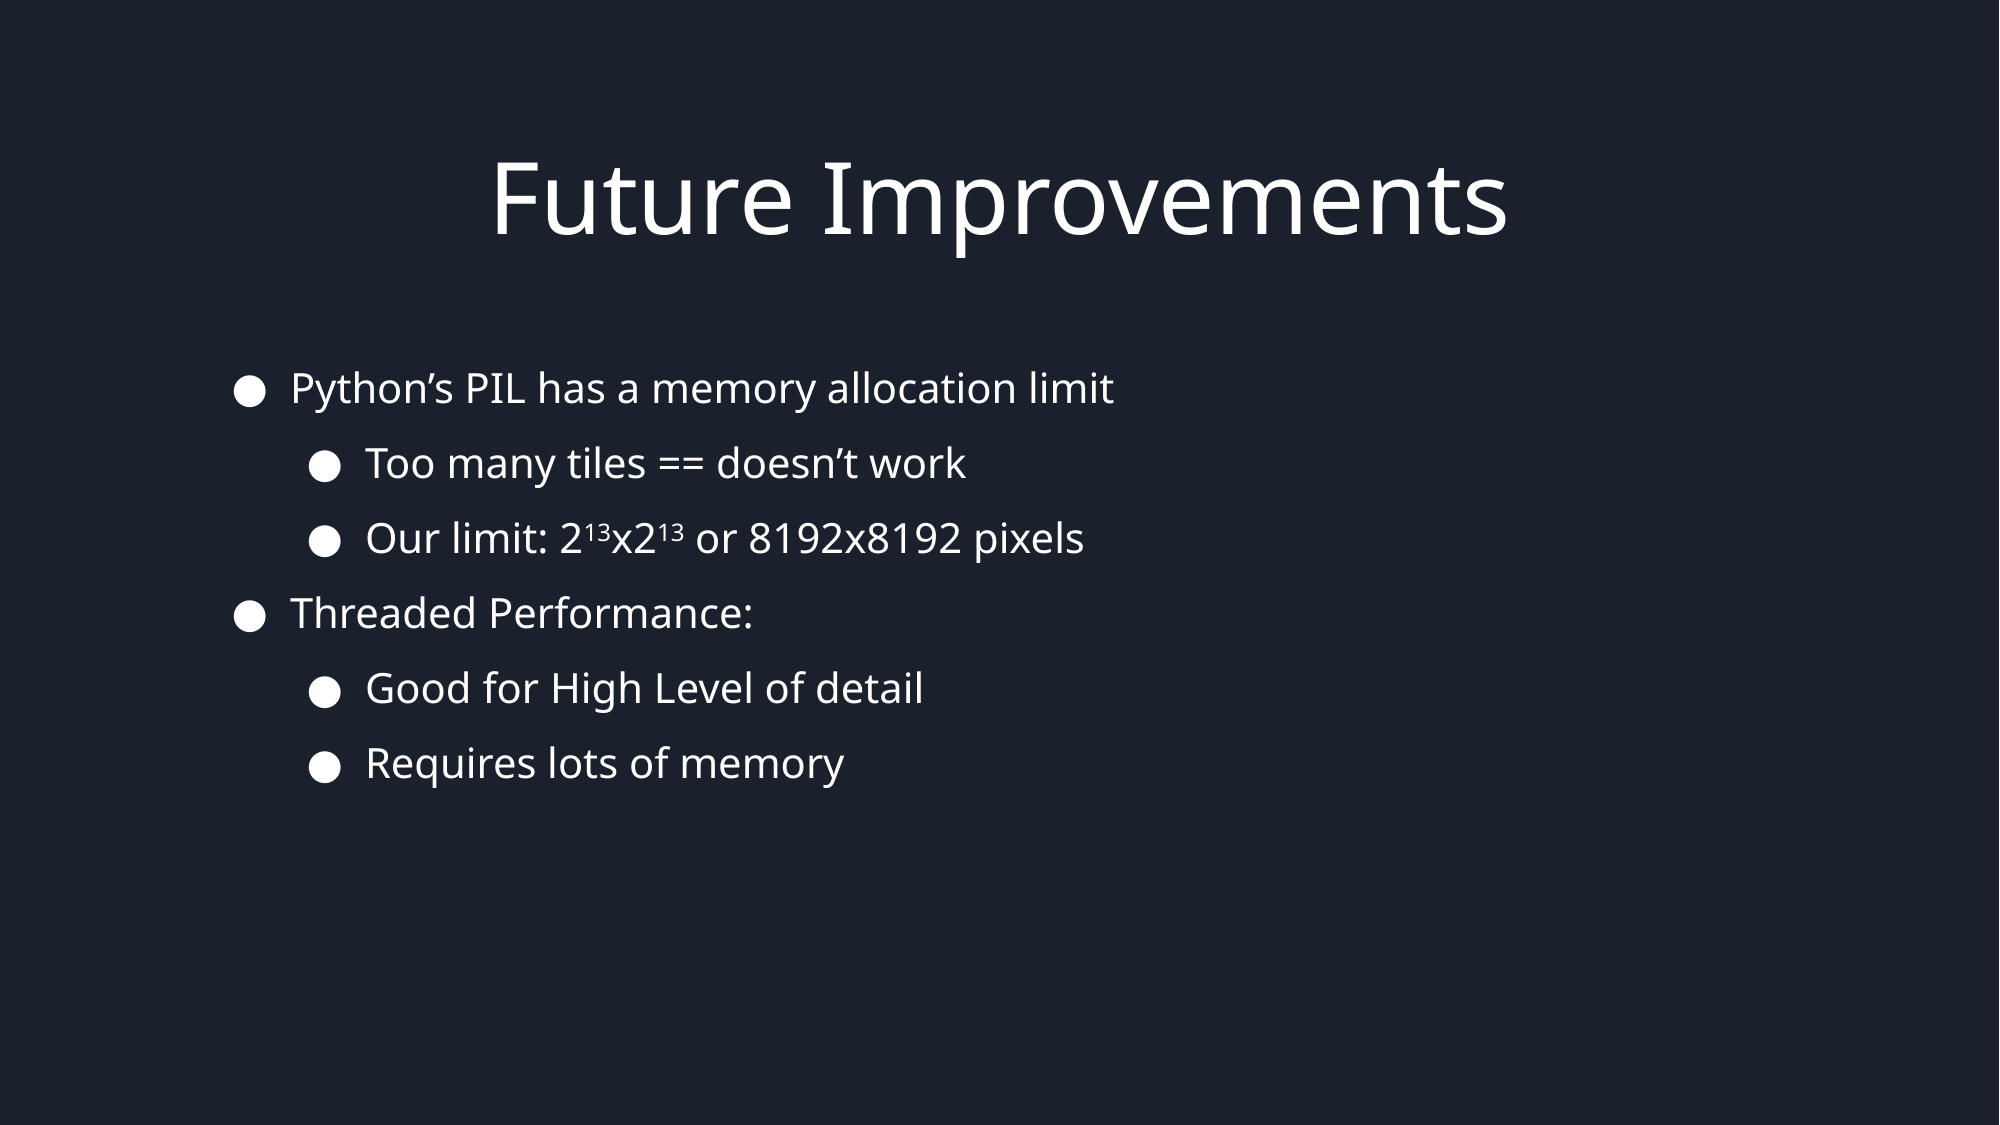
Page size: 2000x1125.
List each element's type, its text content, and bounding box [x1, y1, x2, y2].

list Python’s PIL has a memory allocation limit Too many tiles == doesn’t work Our limit: 213x213 or 8192x8192 pixels Threaded Performance: Good for High Level of detail Requires lots of memory [199, 328, 1800, 1029]
title Future Improvements [199, 70, 1800, 263]
